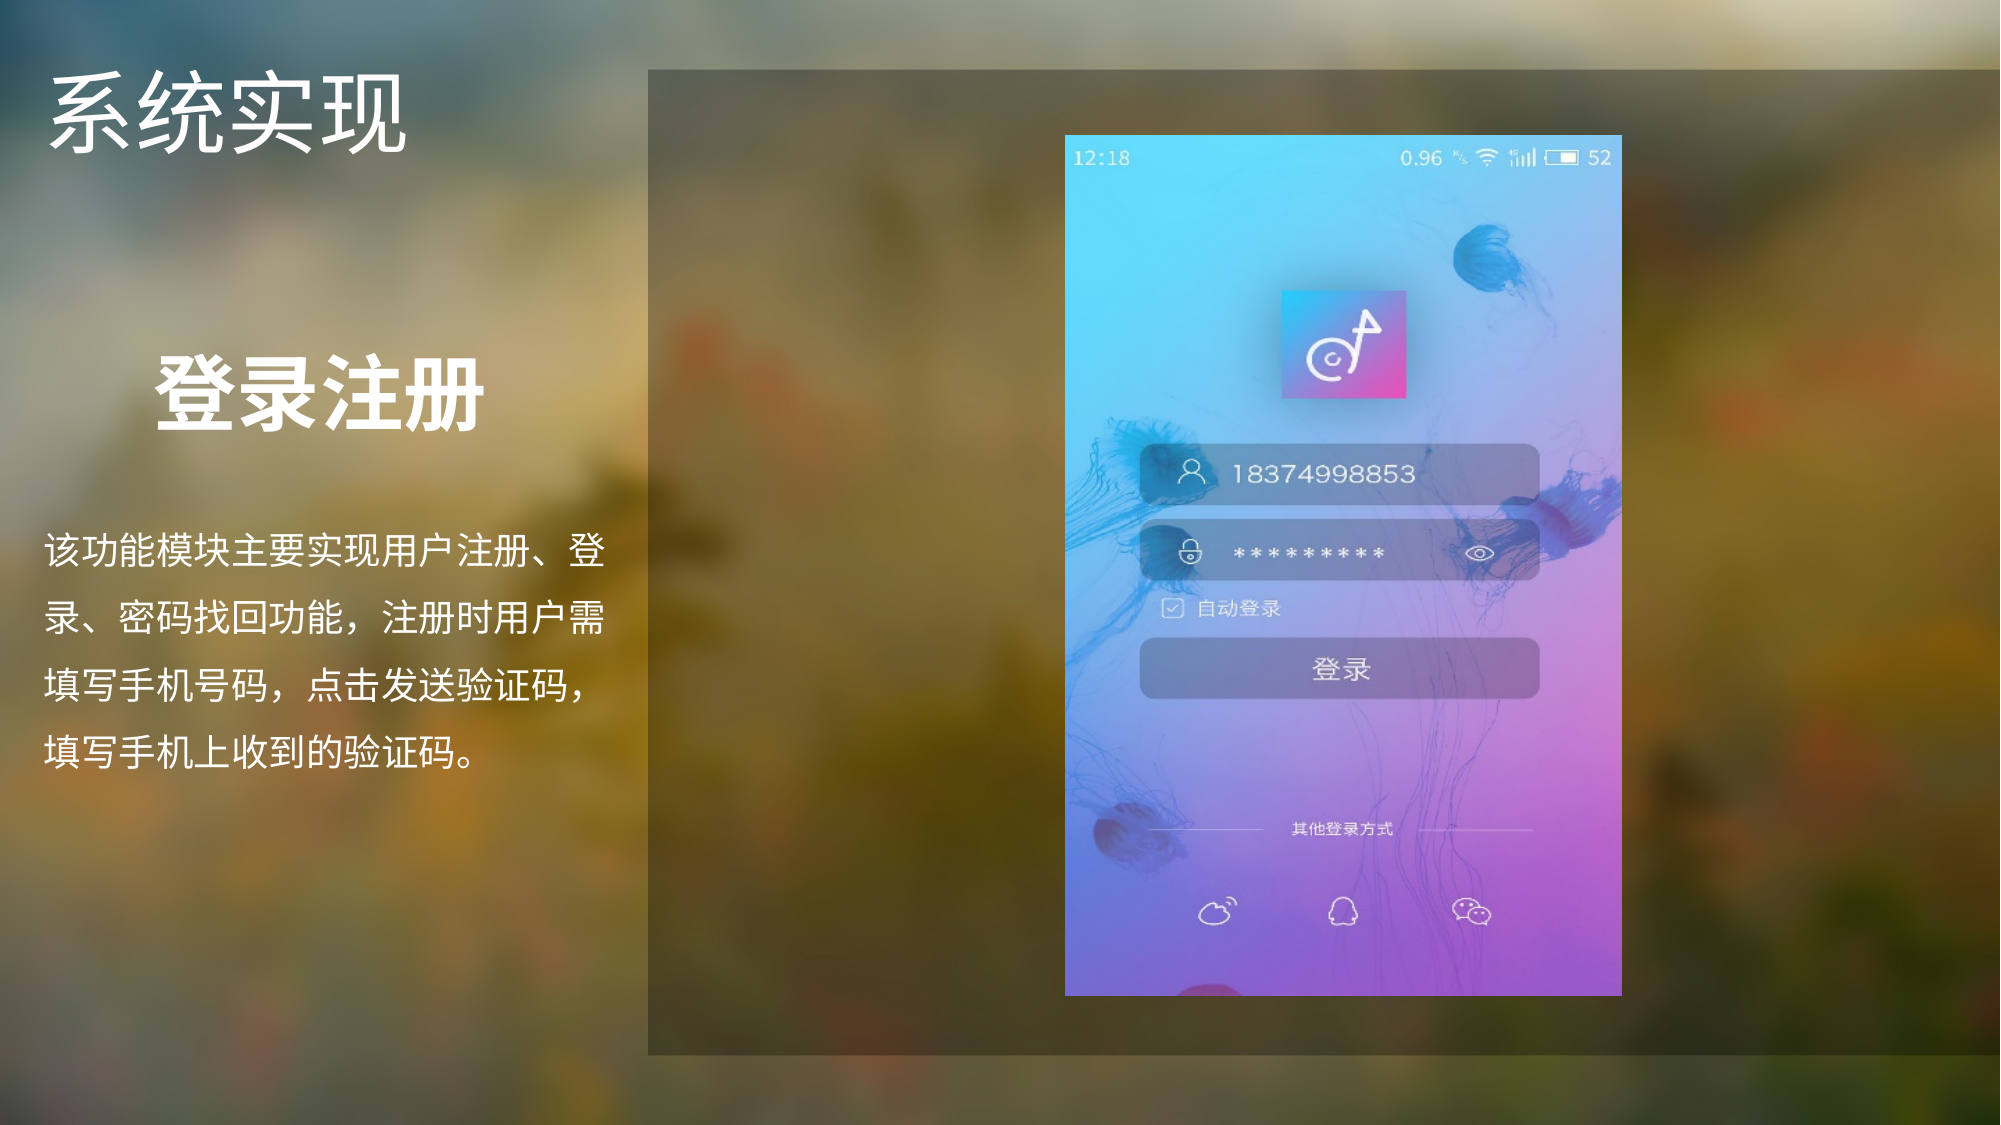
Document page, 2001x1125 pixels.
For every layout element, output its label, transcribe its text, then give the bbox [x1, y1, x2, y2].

text_box 该功能模块主要实现用户注册、登录、密码找回功能，注册时用户需填写手机号码，点击发送验证码，填写手机上收到的验证码。 [28, 496, 652, 782]
picture [0, 0, 2000, 1125]
text_box 系统实现 [28, 61, 505, 207]
text_box 登录注册 [138, 333, 503, 449]
